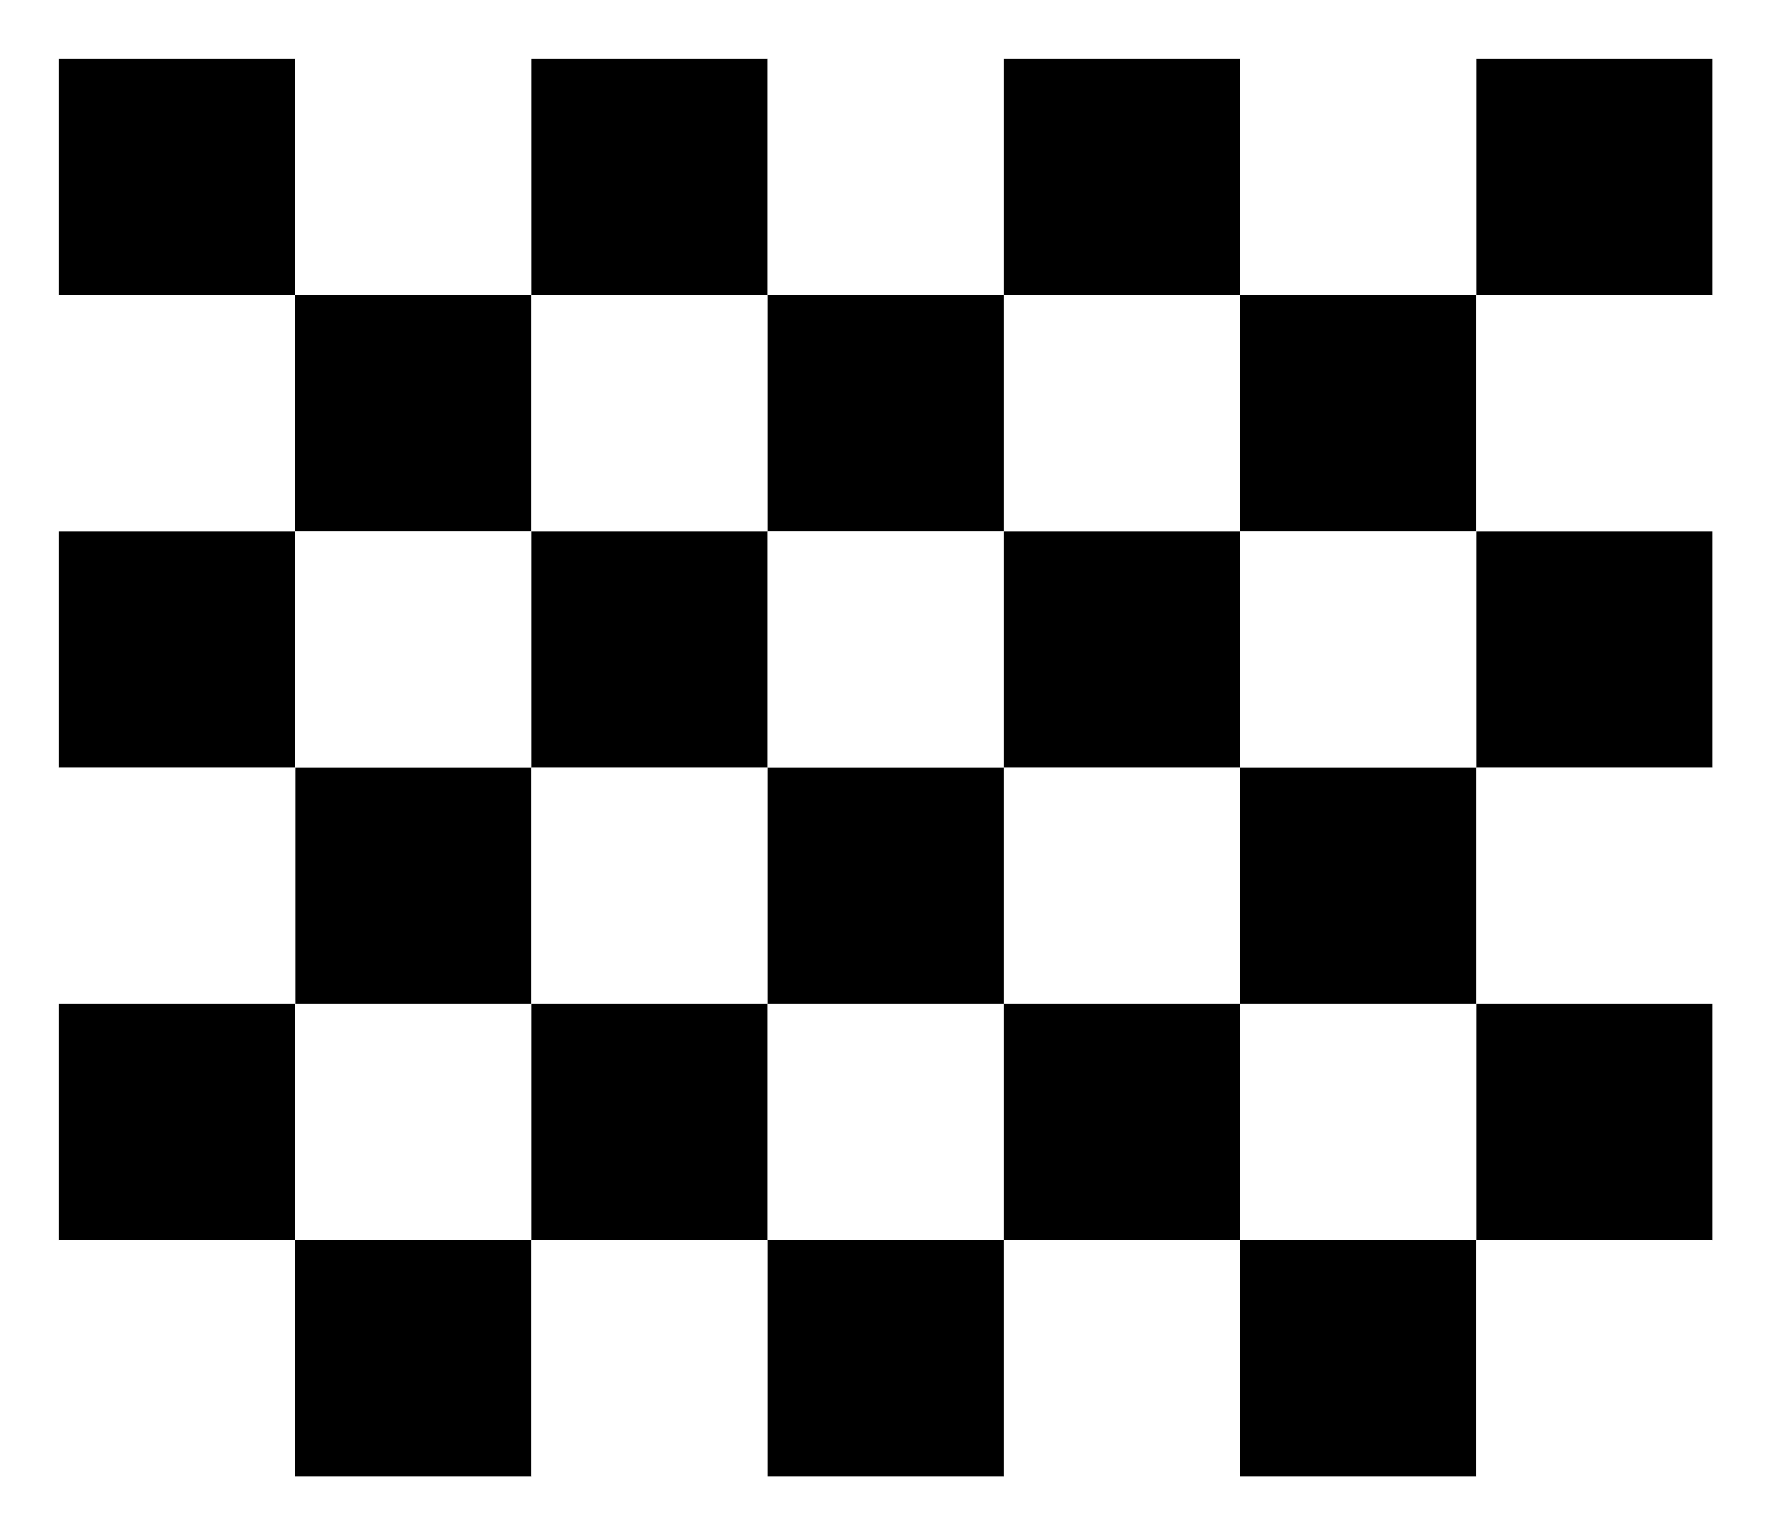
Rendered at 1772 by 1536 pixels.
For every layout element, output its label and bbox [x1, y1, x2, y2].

text_box [58, 58, 1713, 1477]
